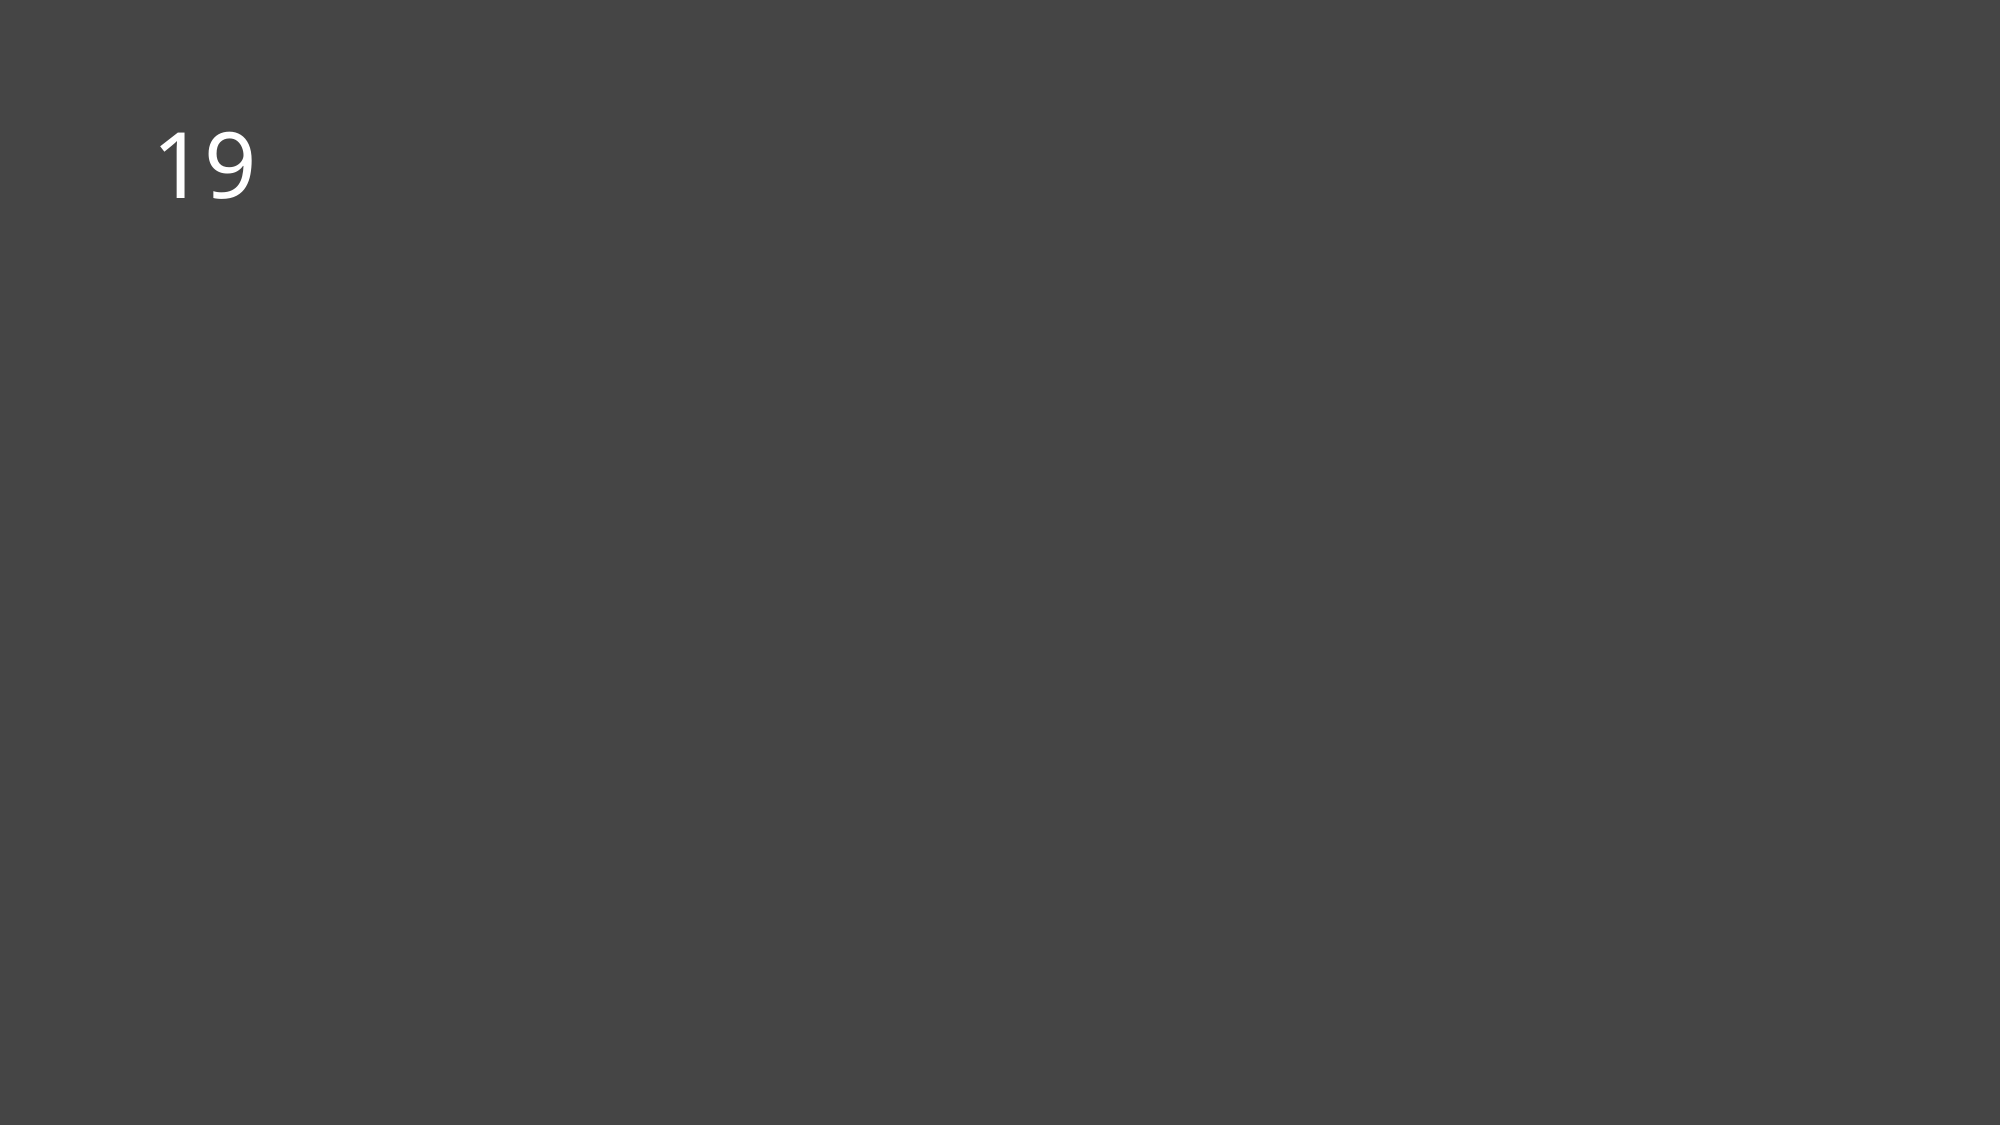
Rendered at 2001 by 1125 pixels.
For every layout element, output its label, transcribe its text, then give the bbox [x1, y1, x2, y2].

title 19 [137, 59, 1863, 278]
